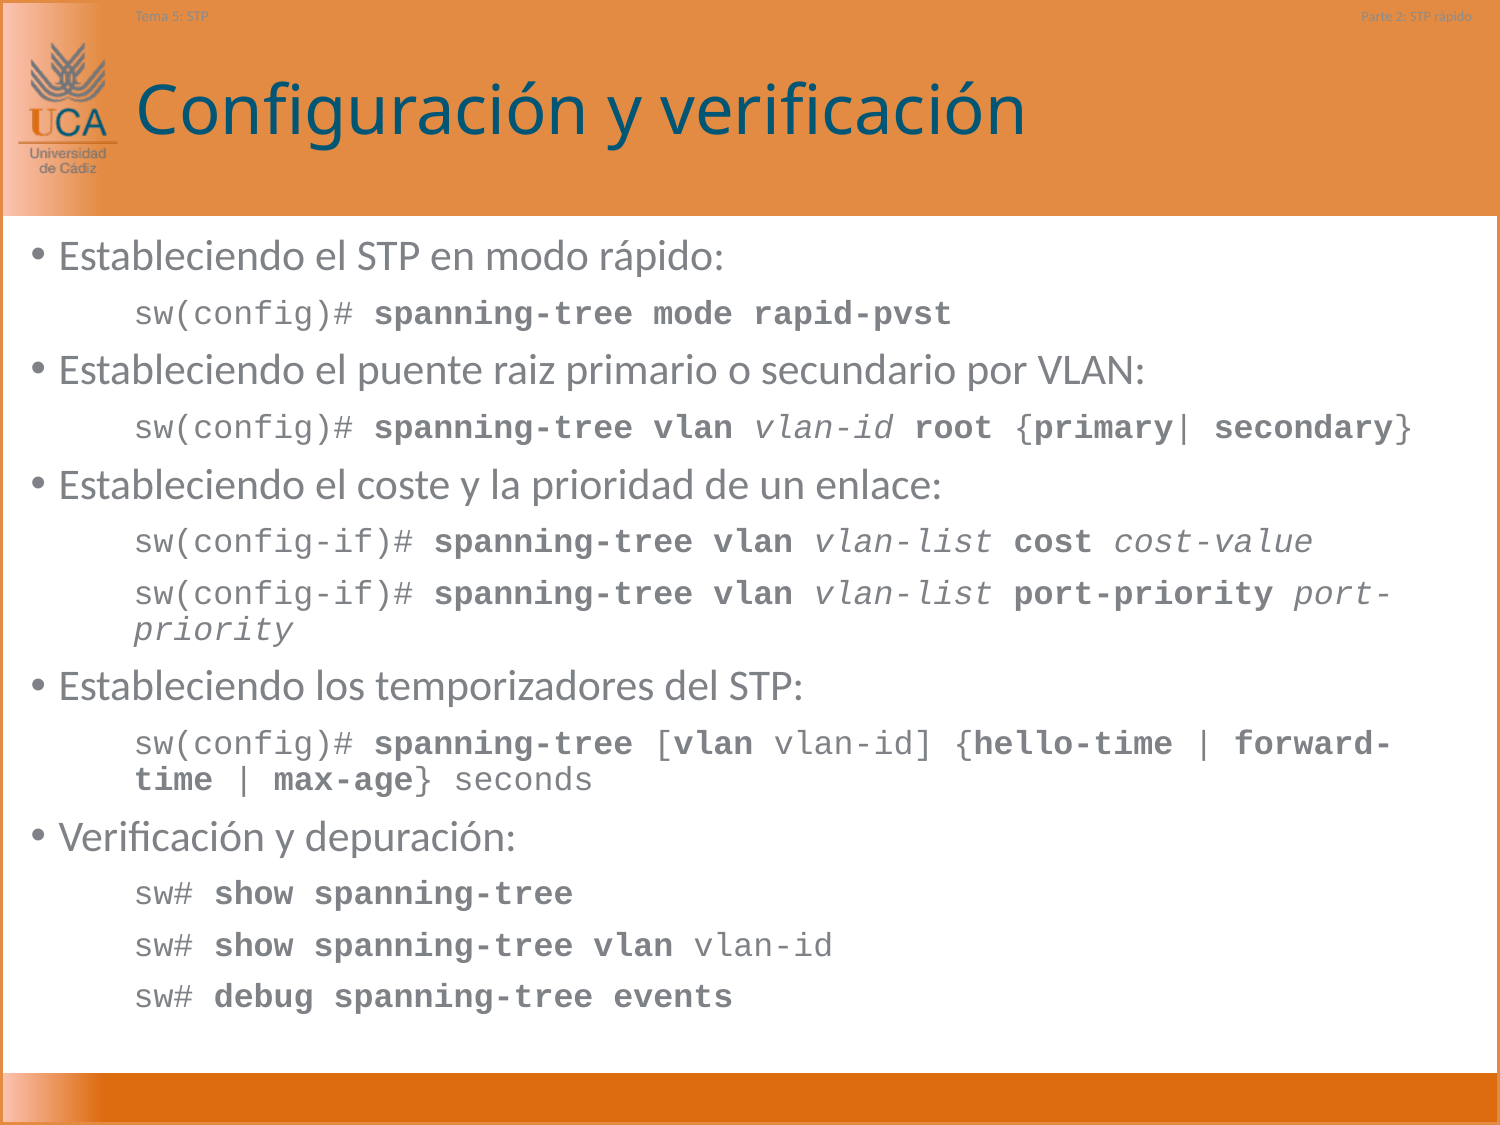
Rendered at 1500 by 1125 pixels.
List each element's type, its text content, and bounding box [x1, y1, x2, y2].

list Estableciendo el STP en modo rápido: sw(config)# spanning-tree mode rapid-pvst Estableciendo el puente raiz primario o secundario por VLAN: sw(config)# spanning-tree vlan vlan-id root {primary| secondary} Estableciendo el coste y la prioridad de un enlace: sw(config-if)# spanning-tree vlan vlan-list cost cost-value sw(config-if)# spanning-tree vlan vlan-list port-priority port-priority Estableciendo los temporizadores del STP: sw(config)# spanning-tree [vlan vlan-id] {hello-time | forward-time | max-age} seconds Verificación y depuración: sw# show spanning-tree sw# show spanning-tree vlan vlan-id sw# debug spanning-tree events [15, 225, 1488, 1074]
picture [15, 40, 121, 176]
list Tema 5: STP [120, 1, 831, 33]
title Configuración y verificación [120, 48, 1488, 176]
list Parte 2: STP rápido [841, 1, 1488, 33]
